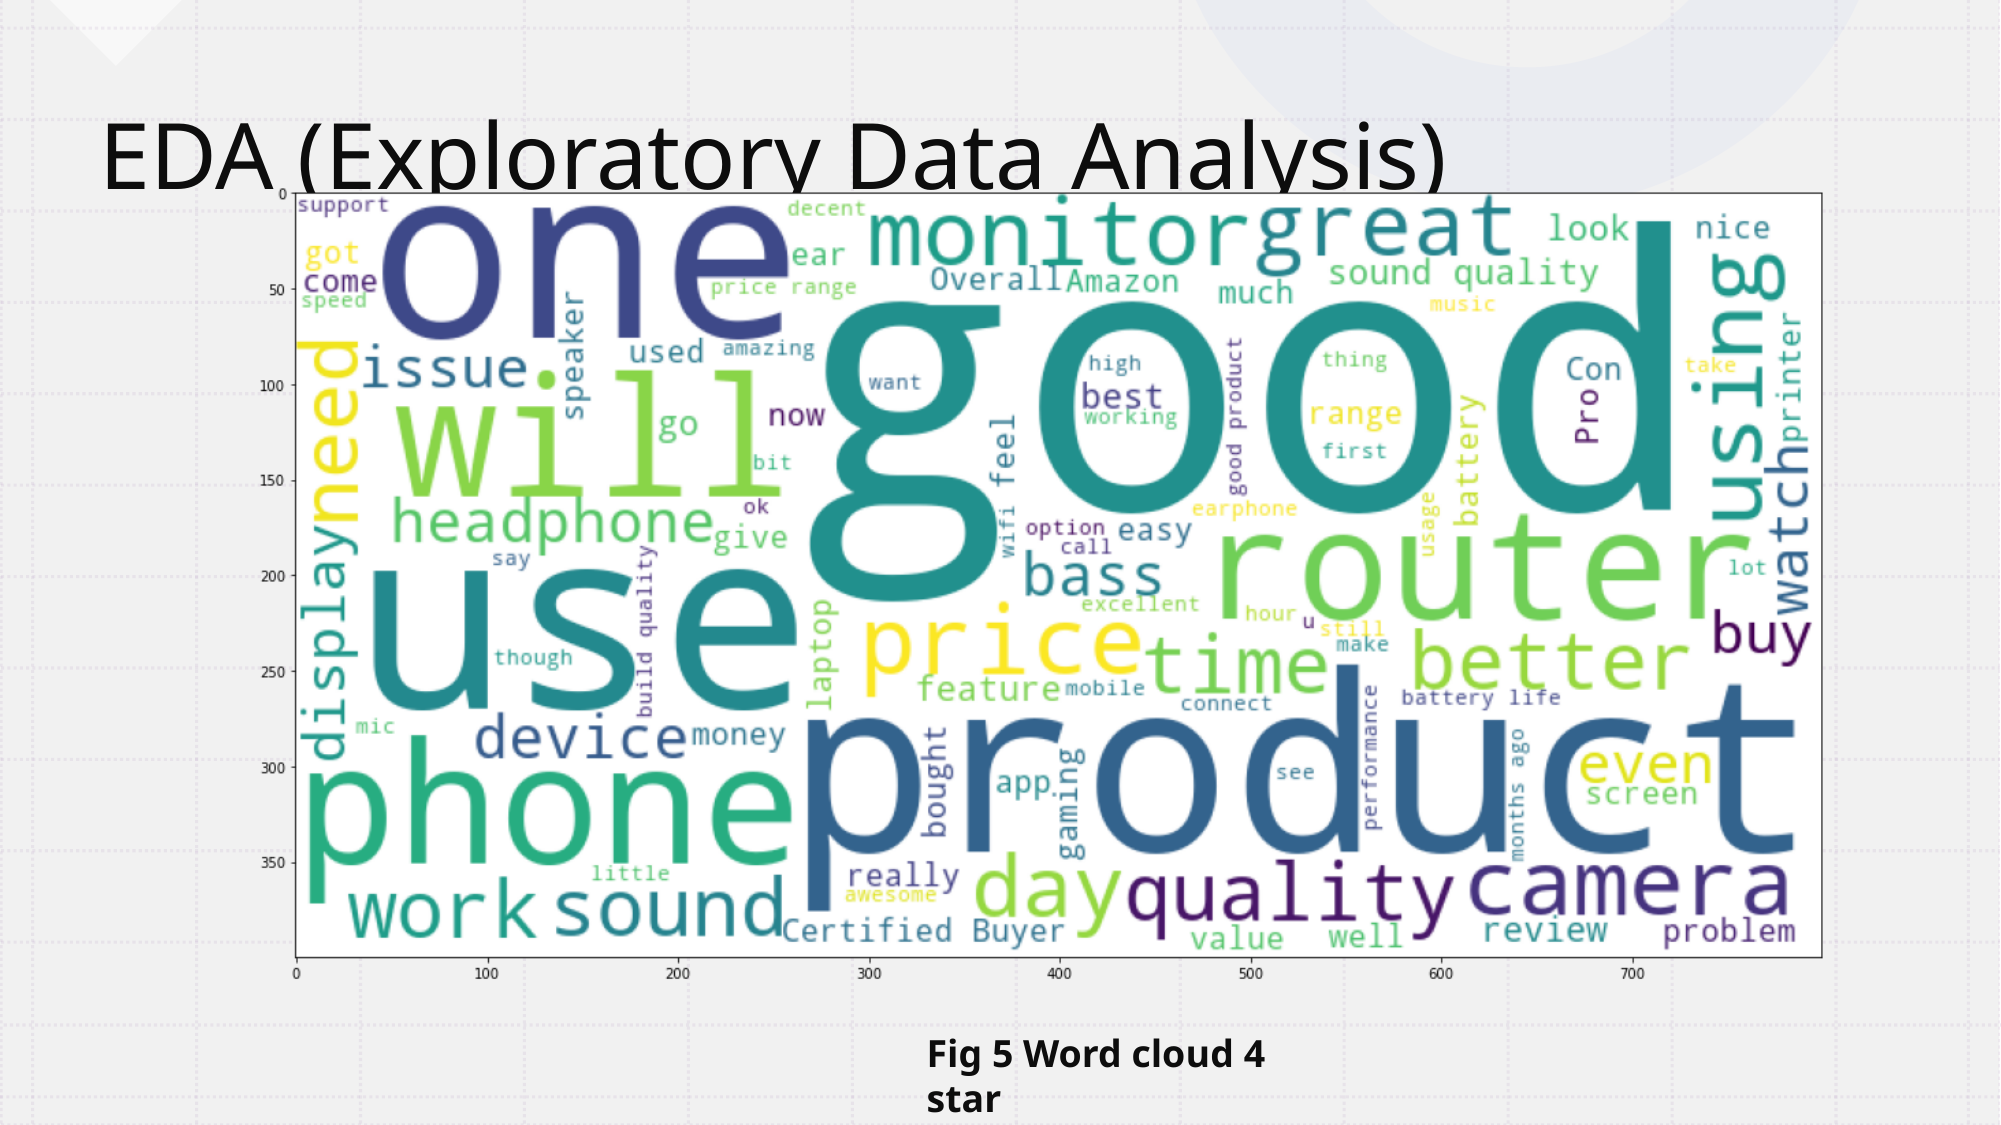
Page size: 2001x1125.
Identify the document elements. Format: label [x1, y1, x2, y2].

list [250, 179, 1831, 990]
text_box [0, 0, 2000, 1125]
